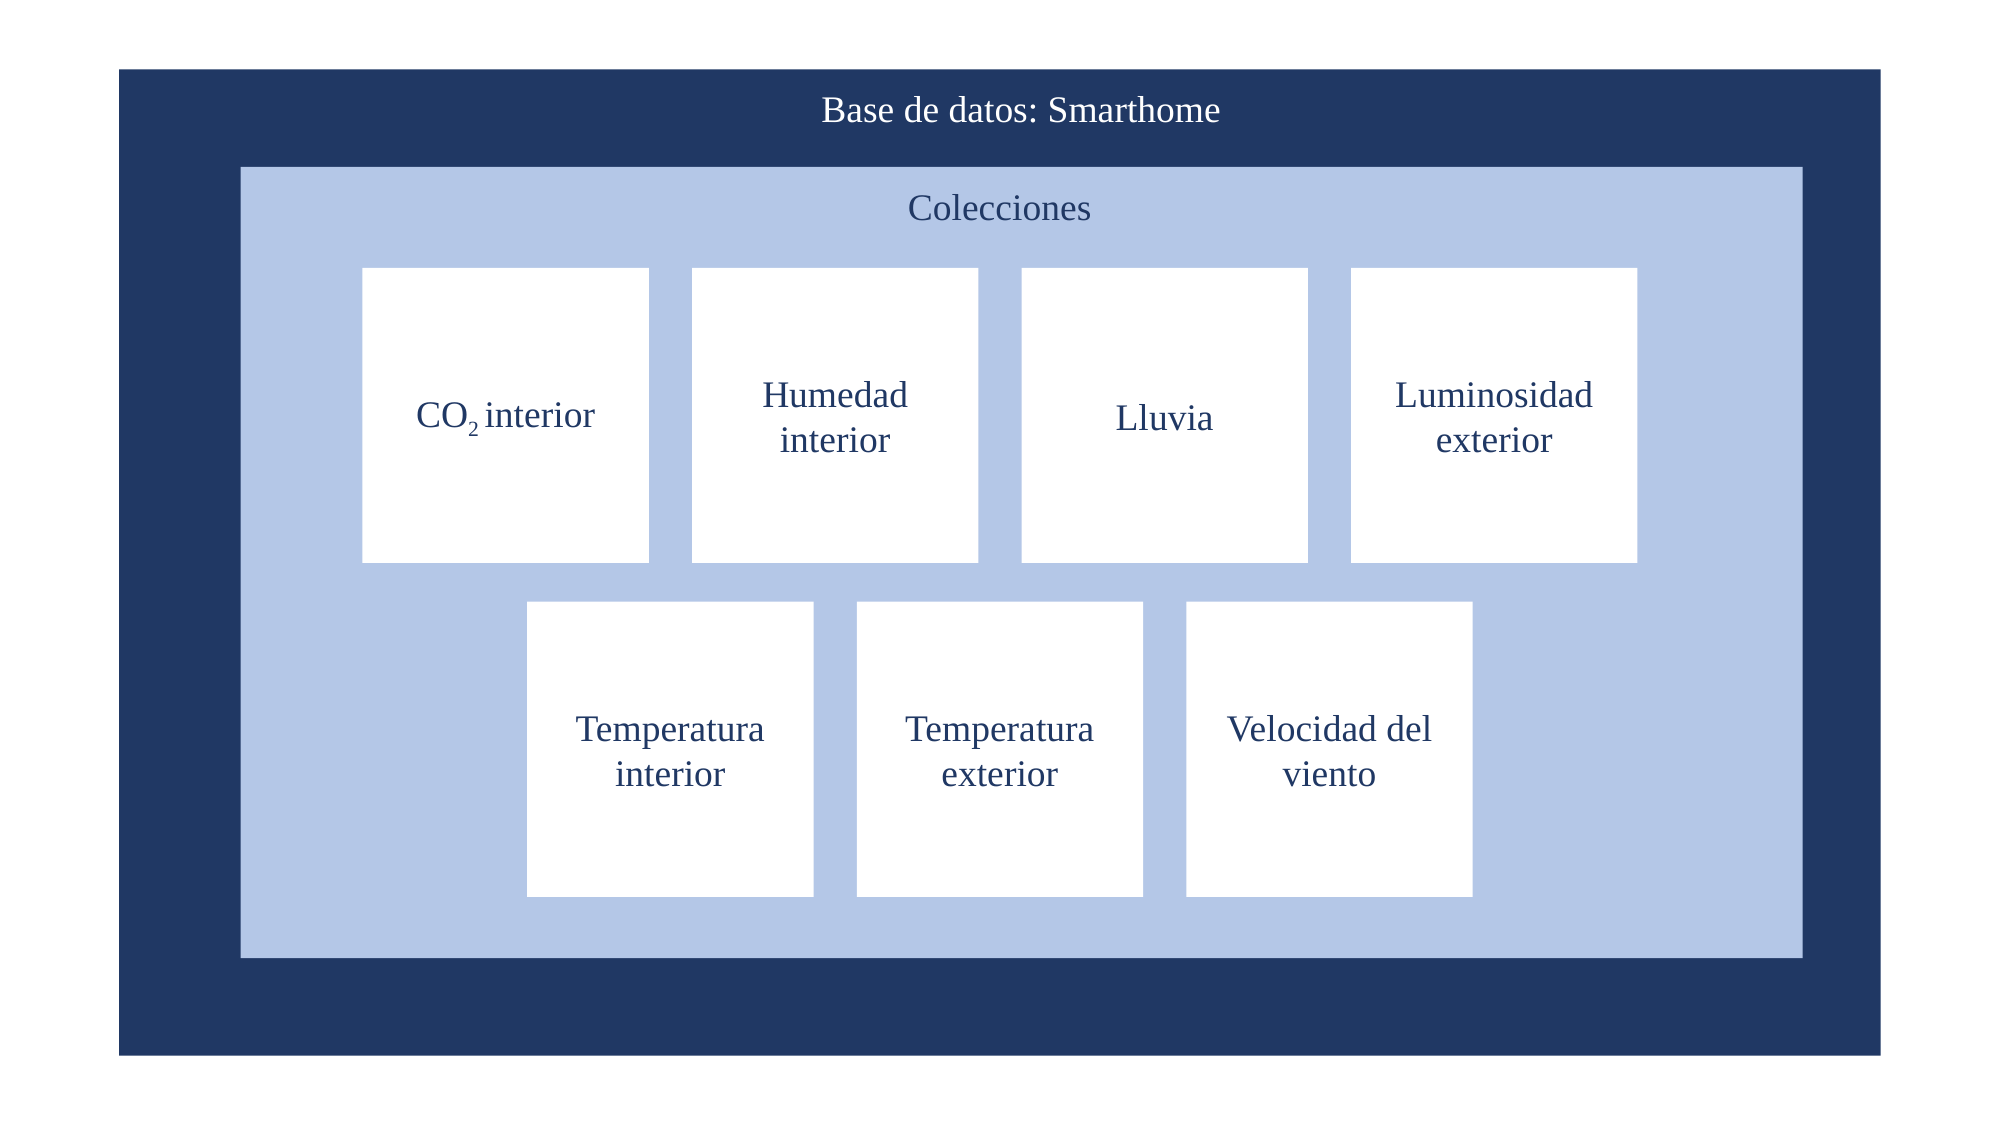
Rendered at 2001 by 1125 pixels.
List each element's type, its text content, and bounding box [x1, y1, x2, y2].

text_box [240, 166, 1804, 959]
text_box CO2 interior [361, 267, 650, 564]
text_box Luminosidad exterior [1350, 267, 1638, 564]
text_box Temperatura exterior [856, 601, 1144, 898]
text_box Velocidad del viento [1185, 601, 1474, 898]
text_box Base de datos: Smarthome [806, 77, 1237, 138]
text_box Temperatura interior [526, 601, 815, 898]
text_box [118, 68, 1882, 1057]
text_box Lluvia [1021, 267, 1309, 564]
text_box Colecciones [893, 176, 1107, 236]
text_box Humedad interior [691, 267, 979, 564]
